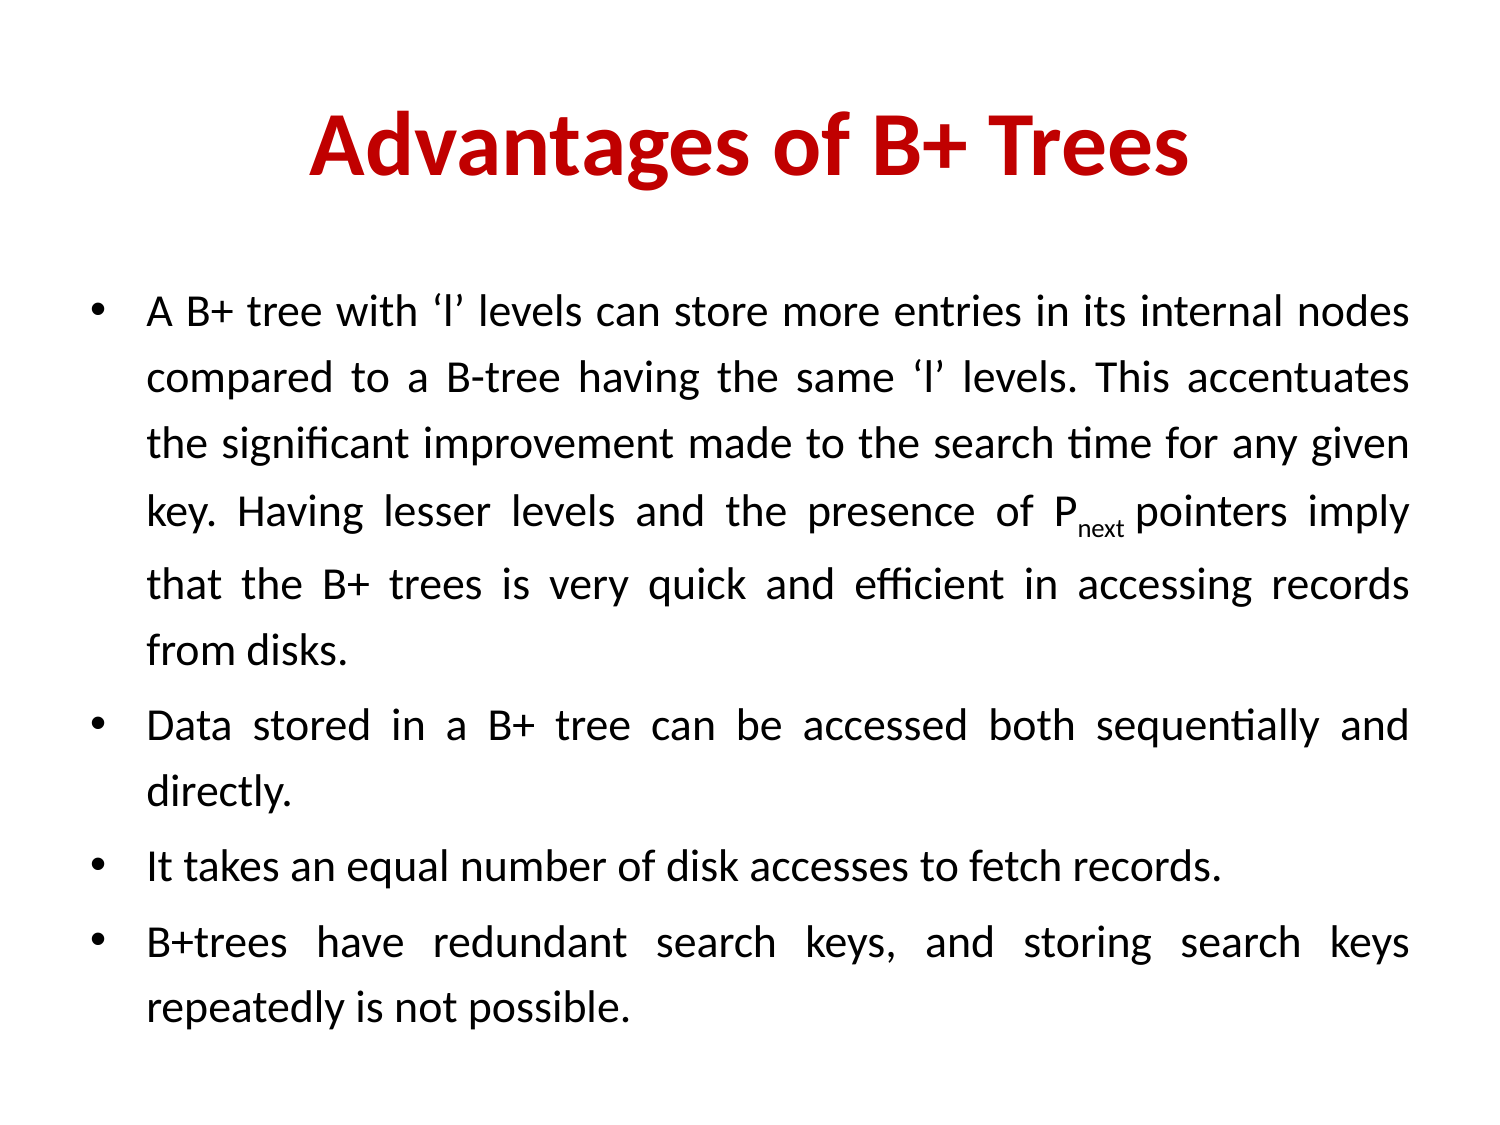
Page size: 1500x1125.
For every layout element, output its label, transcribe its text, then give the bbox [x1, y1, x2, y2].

list A B+ tree with ‘l’ levels can store more entries in its internal nodes compared to a B-tree having the same ‘l’ levels. This accentuates the significant improvement made to the search time for any given key. Having lesser levels and the presence of Pnext pointers imply that the B+ trees is very quick and efficient in accessing records from disks. Data stored in a B+ tree can be accessed both sequentially and directly. It takes an equal number of disk accesses to fetch records. B+trees have redundant search keys, and storing search keys repeatedly is not possible. [75, 262, 1425, 1005]
title Advantages of B+ Trees [75, 45, 1425, 233]
